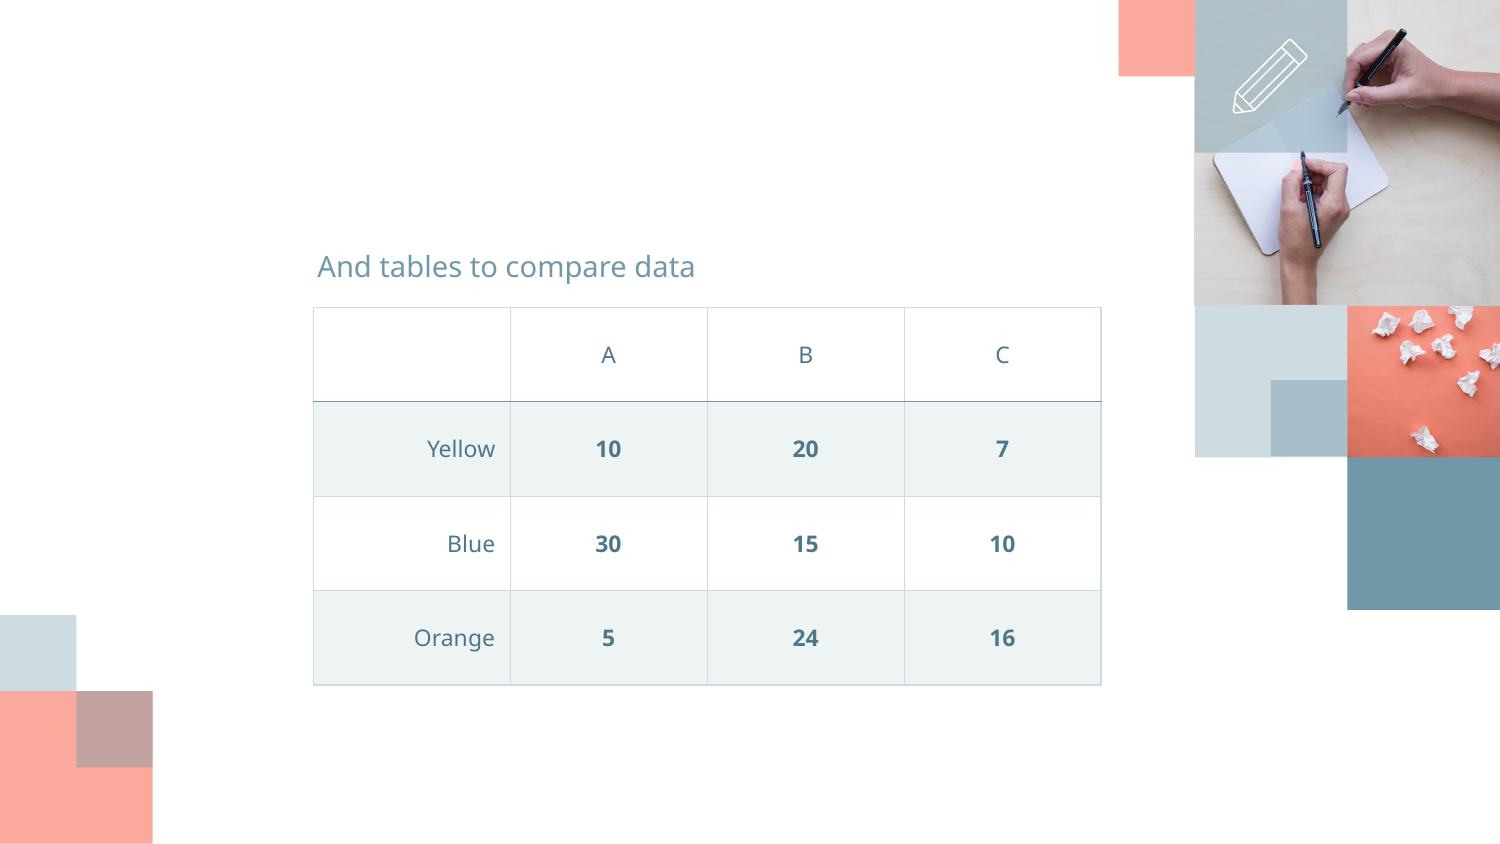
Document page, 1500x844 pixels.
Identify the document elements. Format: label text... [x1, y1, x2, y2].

table_cell 15 [708, 497, 904, 590]
table_header [314, 308, 510, 401]
table_cell 30 [511, 497, 707, 590]
table_cell Orange [314, 591, 510, 684]
picture [1194, 0, 1500, 457]
table_header A [511, 308, 707, 401]
table_cell Yellow [314, 402, 510, 496]
table_cell 7 [905, 402, 1100, 496]
table_header B [708, 308, 904, 401]
table_cell 10 [511, 402, 707, 496]
table_cell 16 [905, 591, 1100, 684]
table_cell 10 [905, 497, 1100, 590]
table_cell Blue [314, 497, 510, 590]
table_header C [905, 308, 1100, 401]
table_cell 5 [511, 591, 707, 684]
table_cell 20 [708, 402, 904, 496]
table_cell 24 [708, 591, 904, 684]
title And tables to compare data [302, 196, 978, 299]
